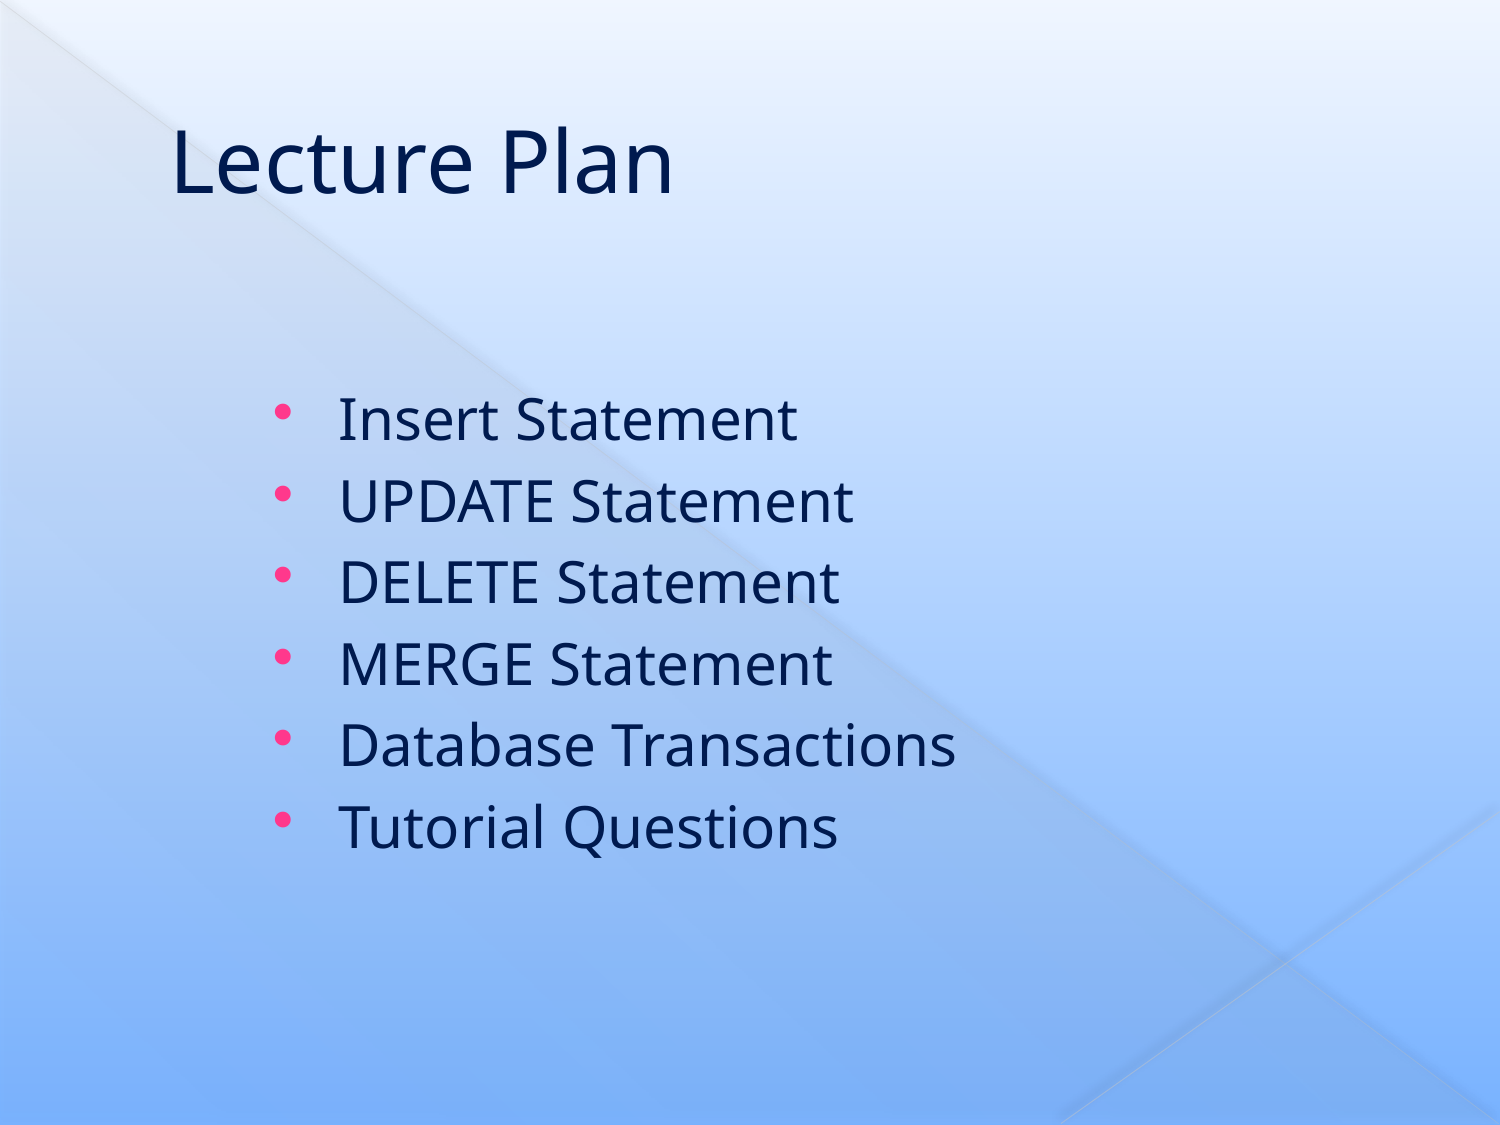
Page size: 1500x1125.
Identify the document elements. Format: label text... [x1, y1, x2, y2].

title Lecture Plan [75, 43, 1425, 274]
list Insert Statement UPDATE Statement DELETE Statement MERGE Statement Database Transactions Tutorial Questions [249, 375, 1225, 967]
